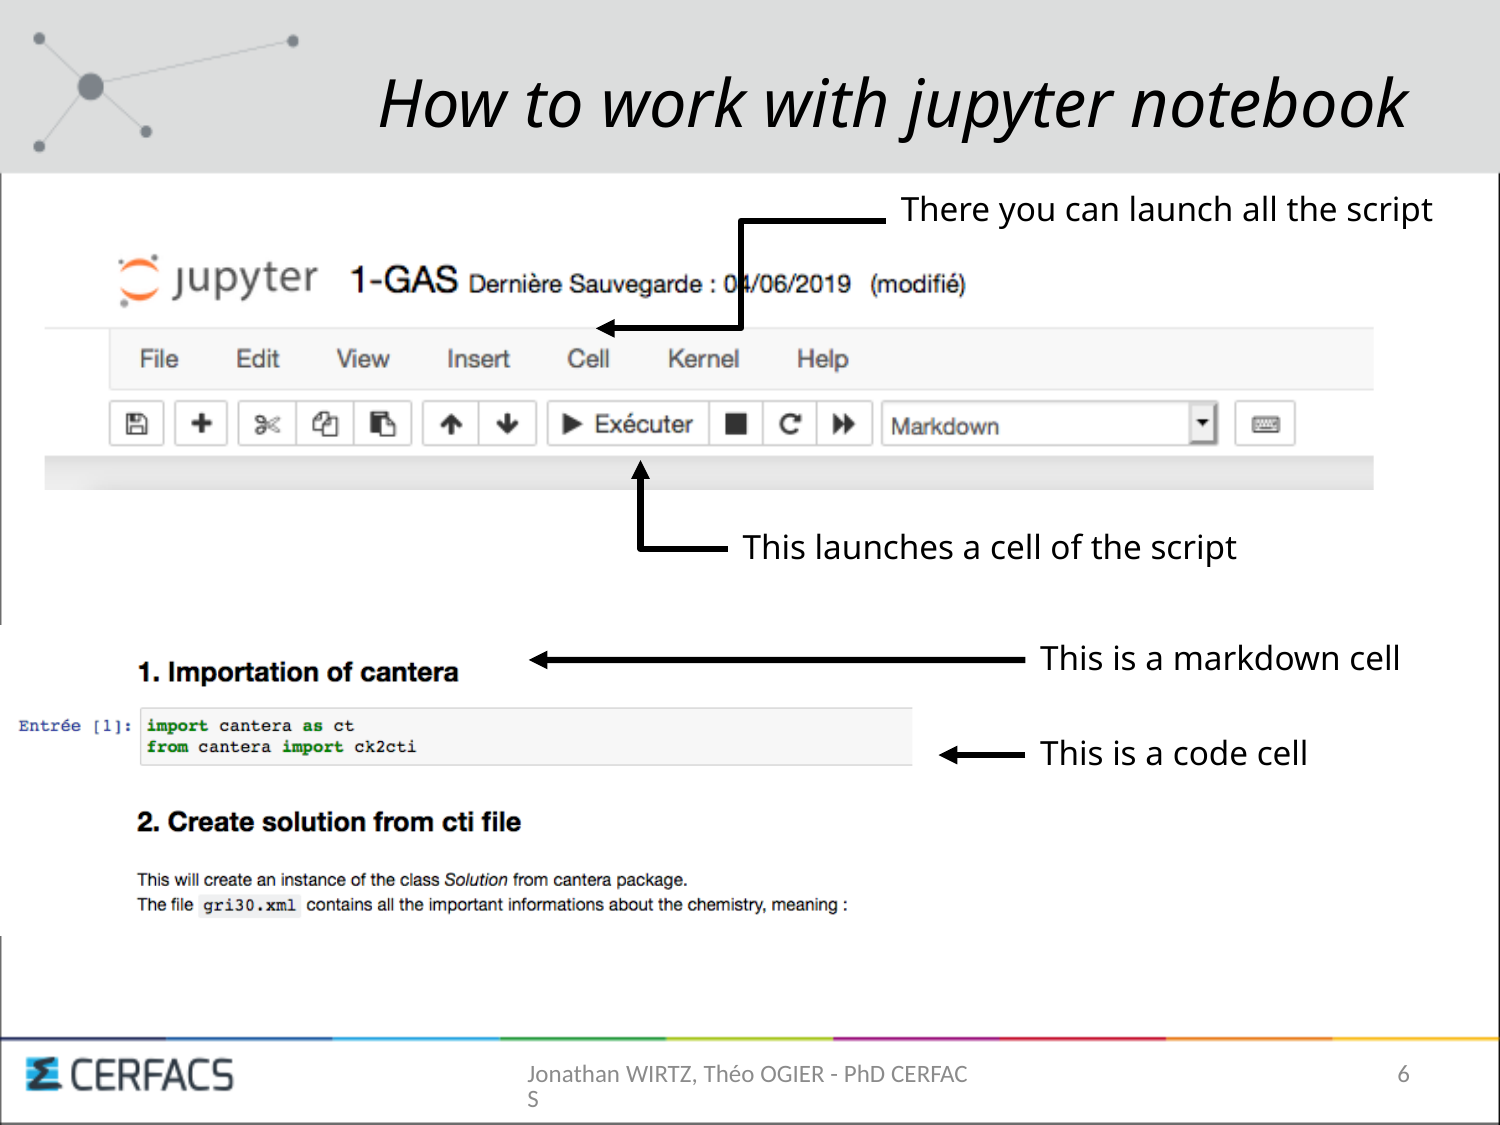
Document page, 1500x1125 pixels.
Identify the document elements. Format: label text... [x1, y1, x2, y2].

picture [0, 0, 1500, 1125]
text_box This is a code cell [1025, 724, 1442, 786]
footer Jonathan WIRTZ, Théo OGIER - PhD CERFACS [512, 1042, 988, 1103]
list This launches a cell of the script [727, 518, 1267, 580]
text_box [640, 459, 728, 550]
text_box There you can launch all the script [885, 181, 1482, 261]
title How to work with jupyter notebook [75, 7, 1425, 195]
text_box This is a markdown cell [1025, 629, 1442, 691]
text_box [595, 220, 886, 329]
slide_number 6 [1074, 1042, 1425, 1103]
